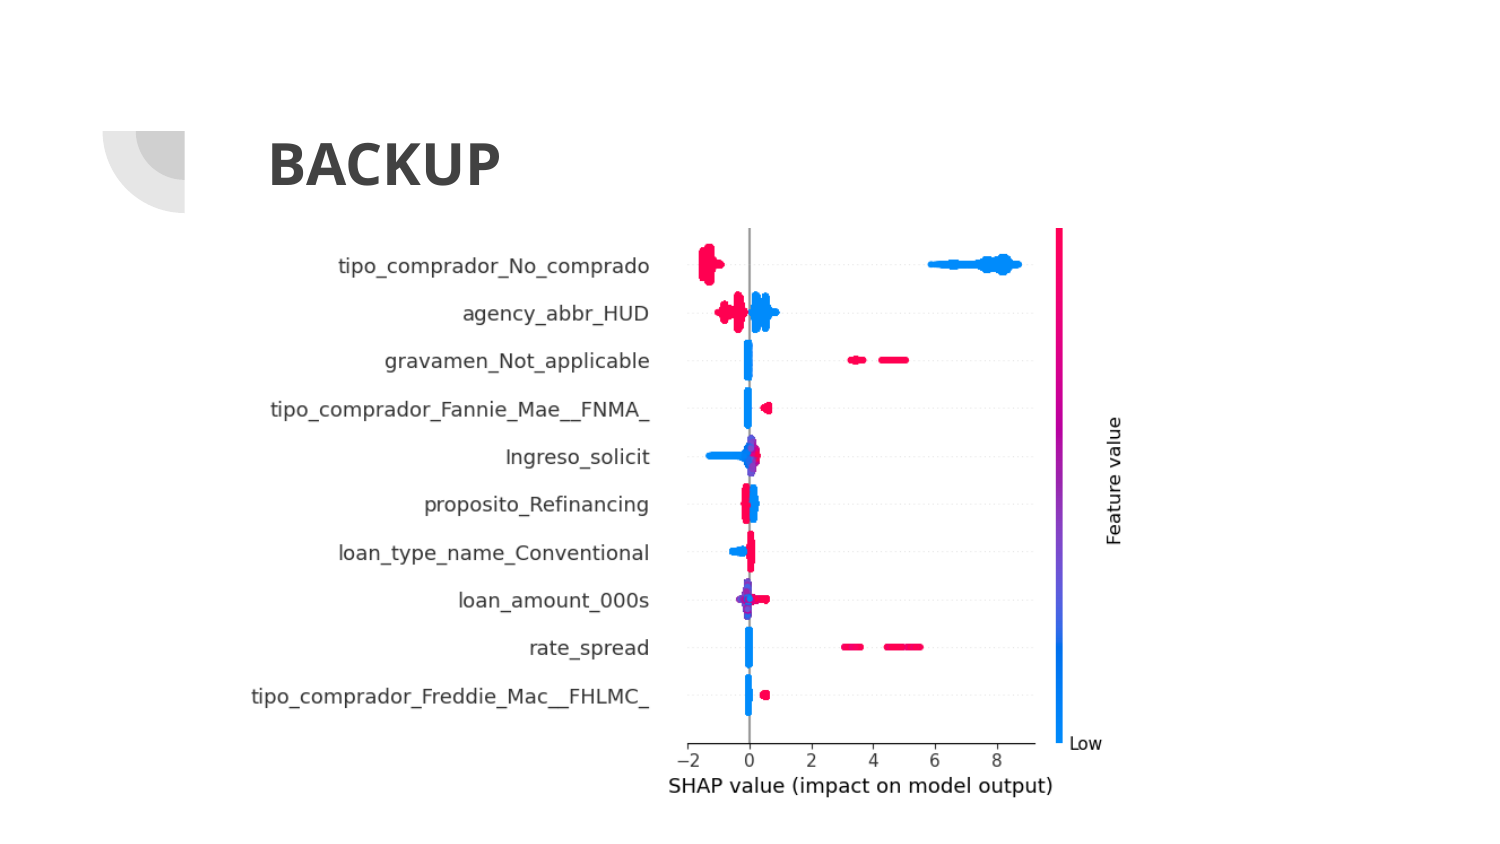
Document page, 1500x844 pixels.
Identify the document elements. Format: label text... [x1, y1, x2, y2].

picture [180, 227, 1239, 829]
title BACKUP [252, 108, 1406, 273]
